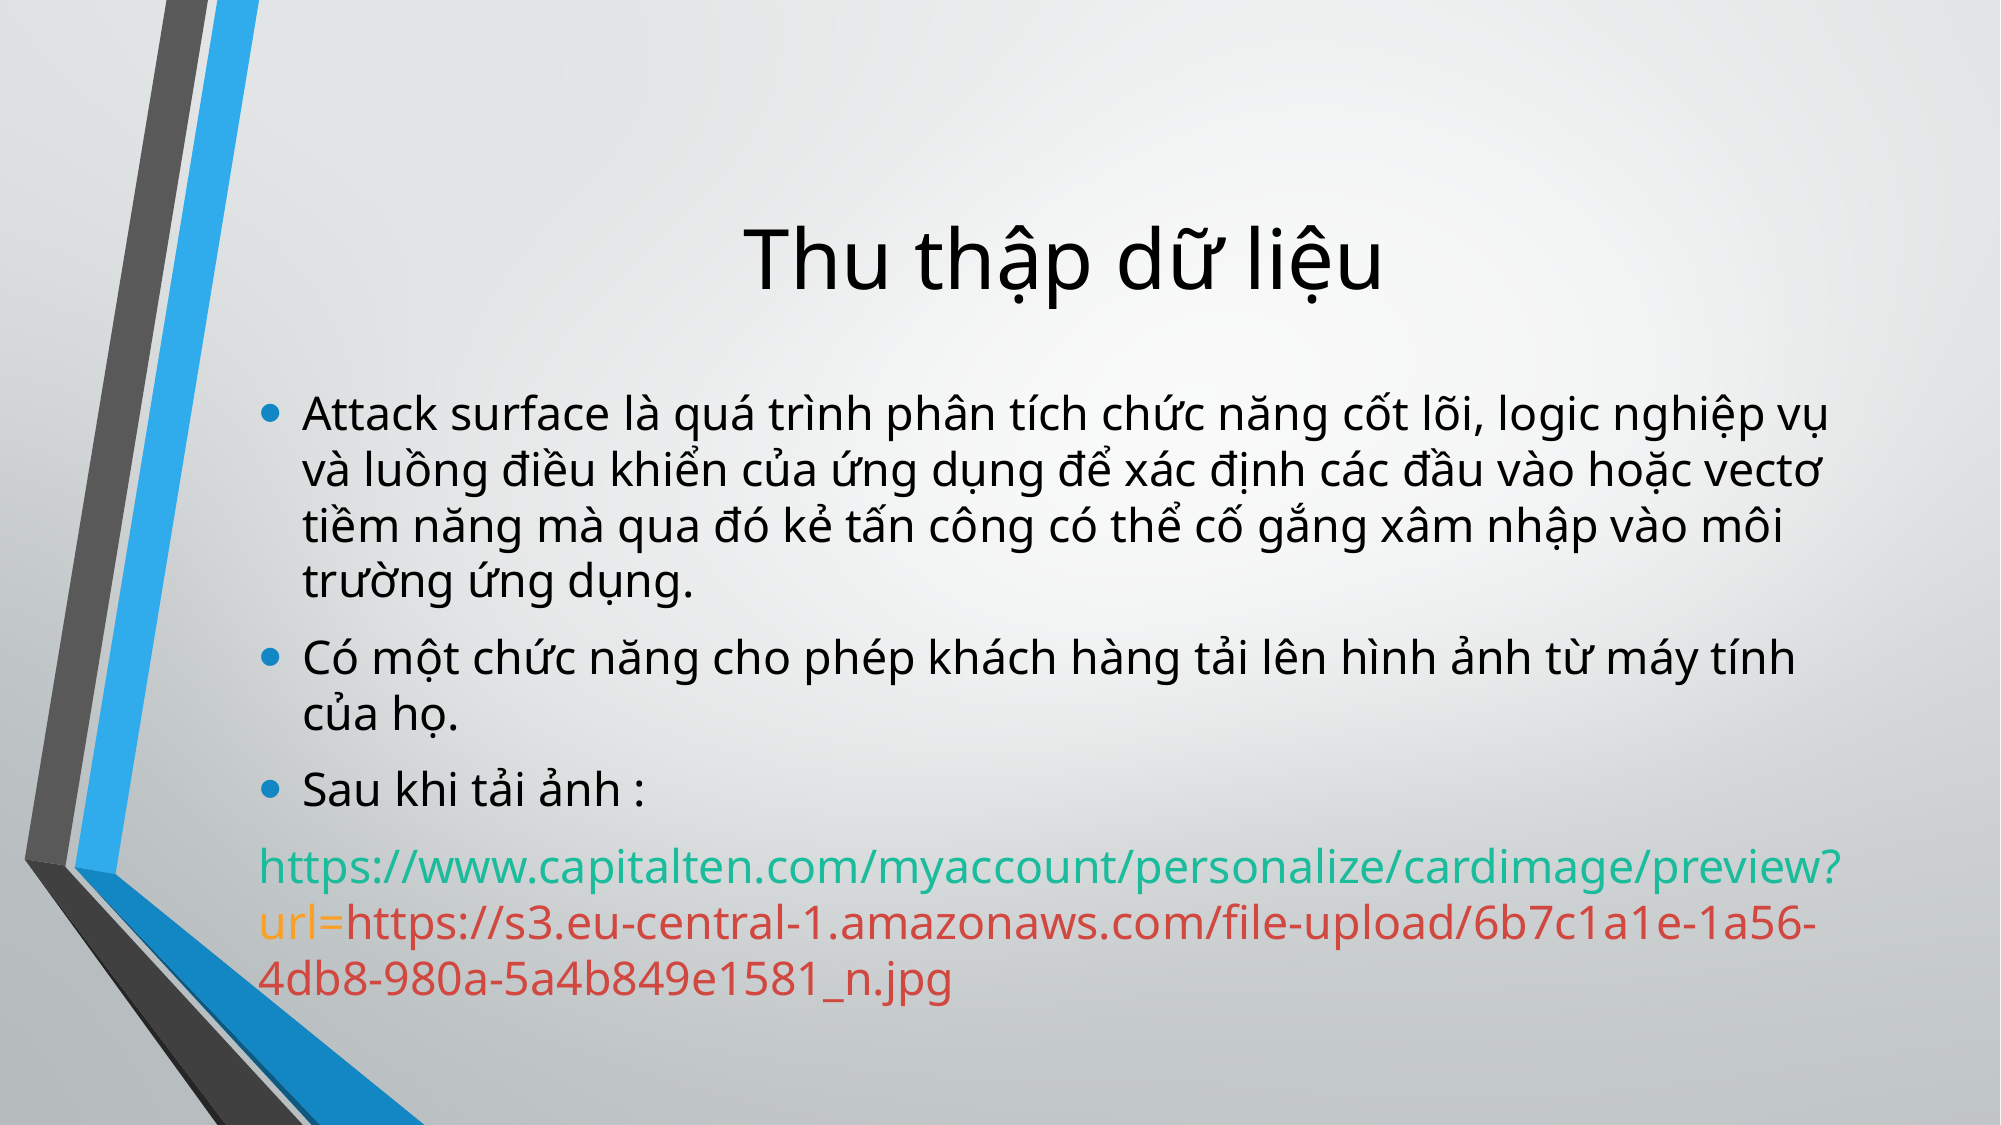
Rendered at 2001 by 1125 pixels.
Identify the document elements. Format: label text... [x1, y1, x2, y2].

title Thu thập dữ liệu [243, 112, 1887, 376]
list Attack surface là quá trình phân tích chức năng cốt lõi, logic nghiệp vụ và luồng điều khiển của ứng dụng để xác định các đầu vào hoặc vectơ tiềm năng mà qua đó kẻ tấn công có thể cố gắng xâm nhập vào môi trường ứng dụng. Có một chức năng cho phép khách hàng tải lên hình ảnh từ máy tính của họ. Sau khi tải ảnh : https://www.capitalten.com/myaccount/personalize/cardimage/preview?url=https://s3.eu-central-1.amazonaws.com/file-upload/6b7c1a1e-1a56-4db8-980a-5a4b849e1581_n.jpg [243, 376, 1887, 1013]
